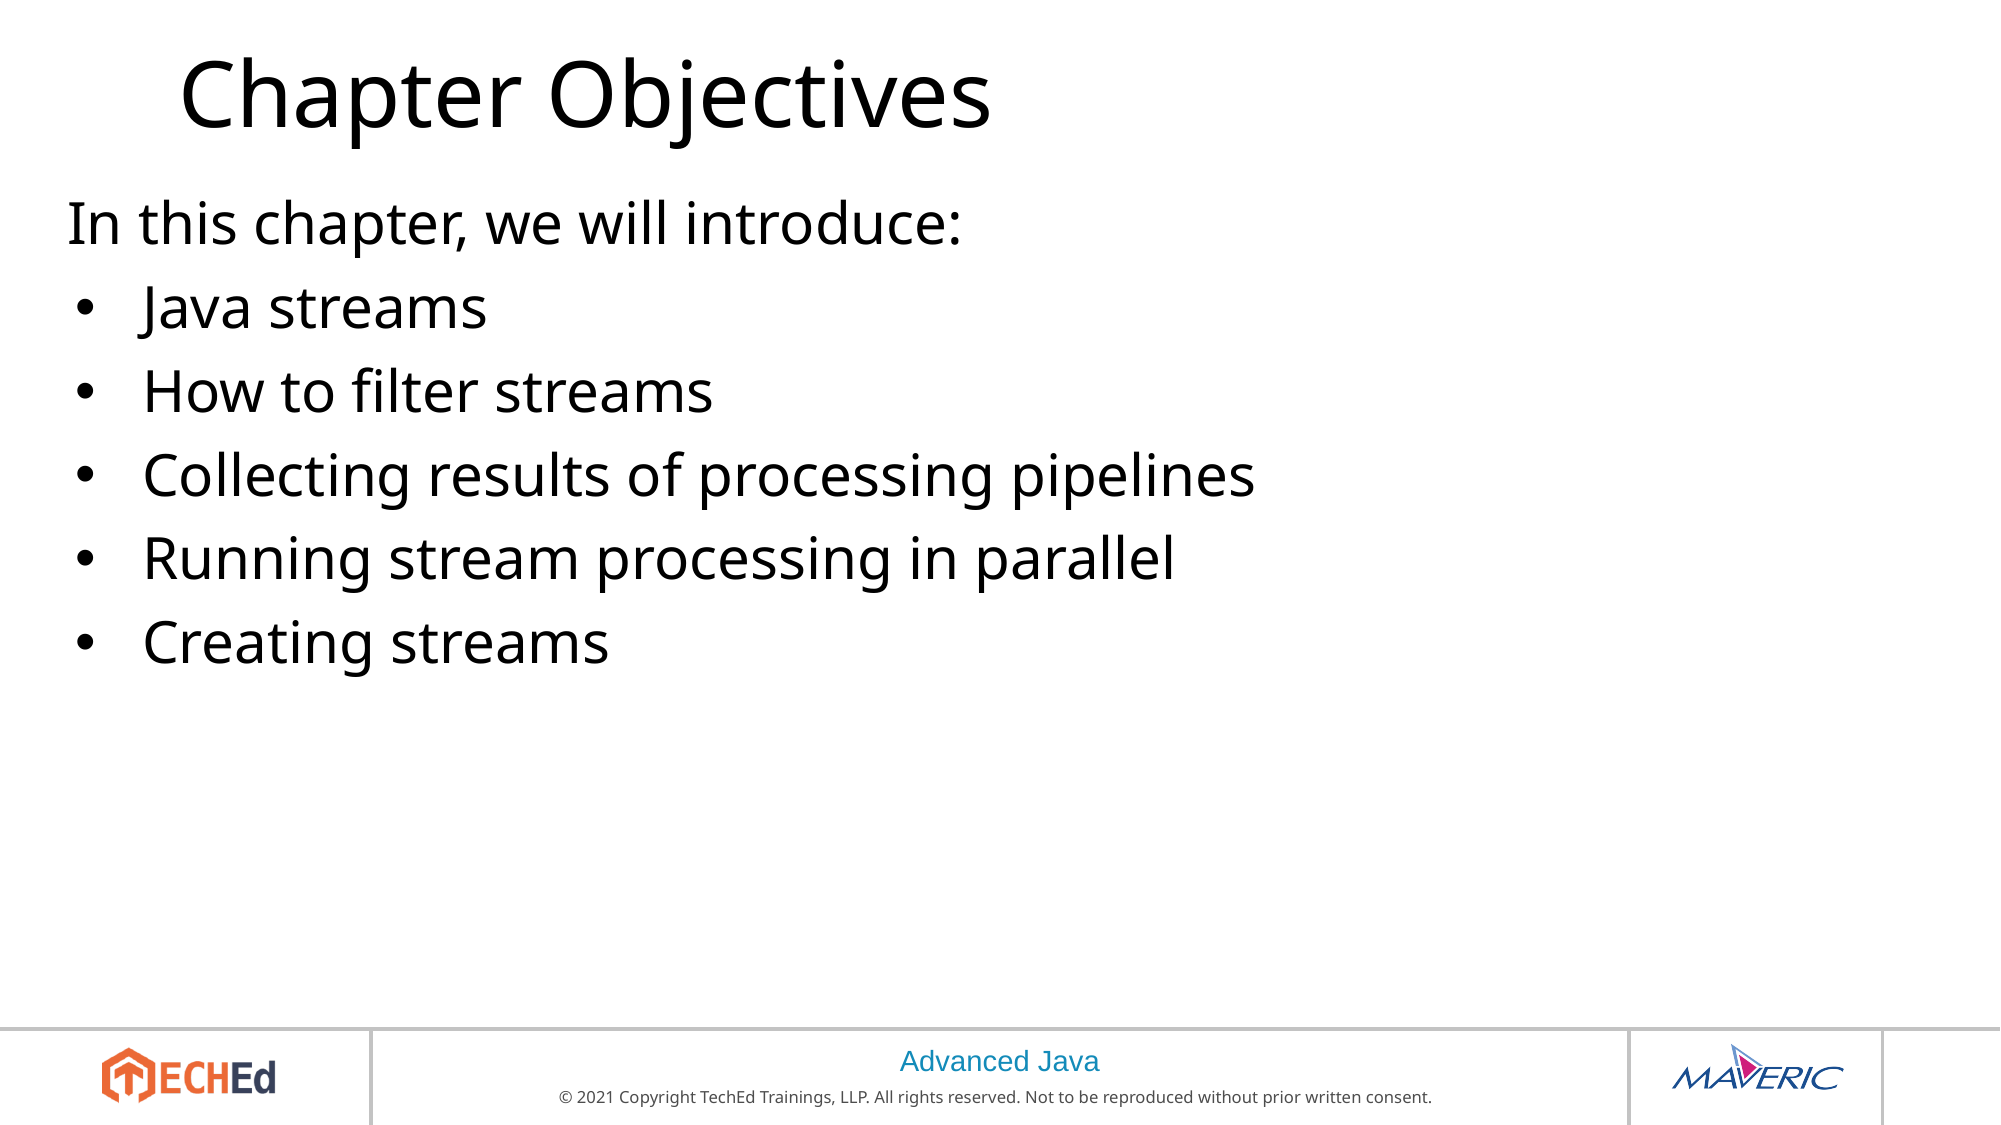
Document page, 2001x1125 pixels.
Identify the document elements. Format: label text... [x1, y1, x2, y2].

picture [1662, 1018, 1852, 1125]
title Chapter Objectives [163, 29, 1836, 165]
list In this chapter, we will introduce: Java streams How to filter streams Collecting results of processing pipelines Running stream processing in parallel Creating streams [52, 186, 1950, 1018]
picture [102, 1047, 276, 1110]
